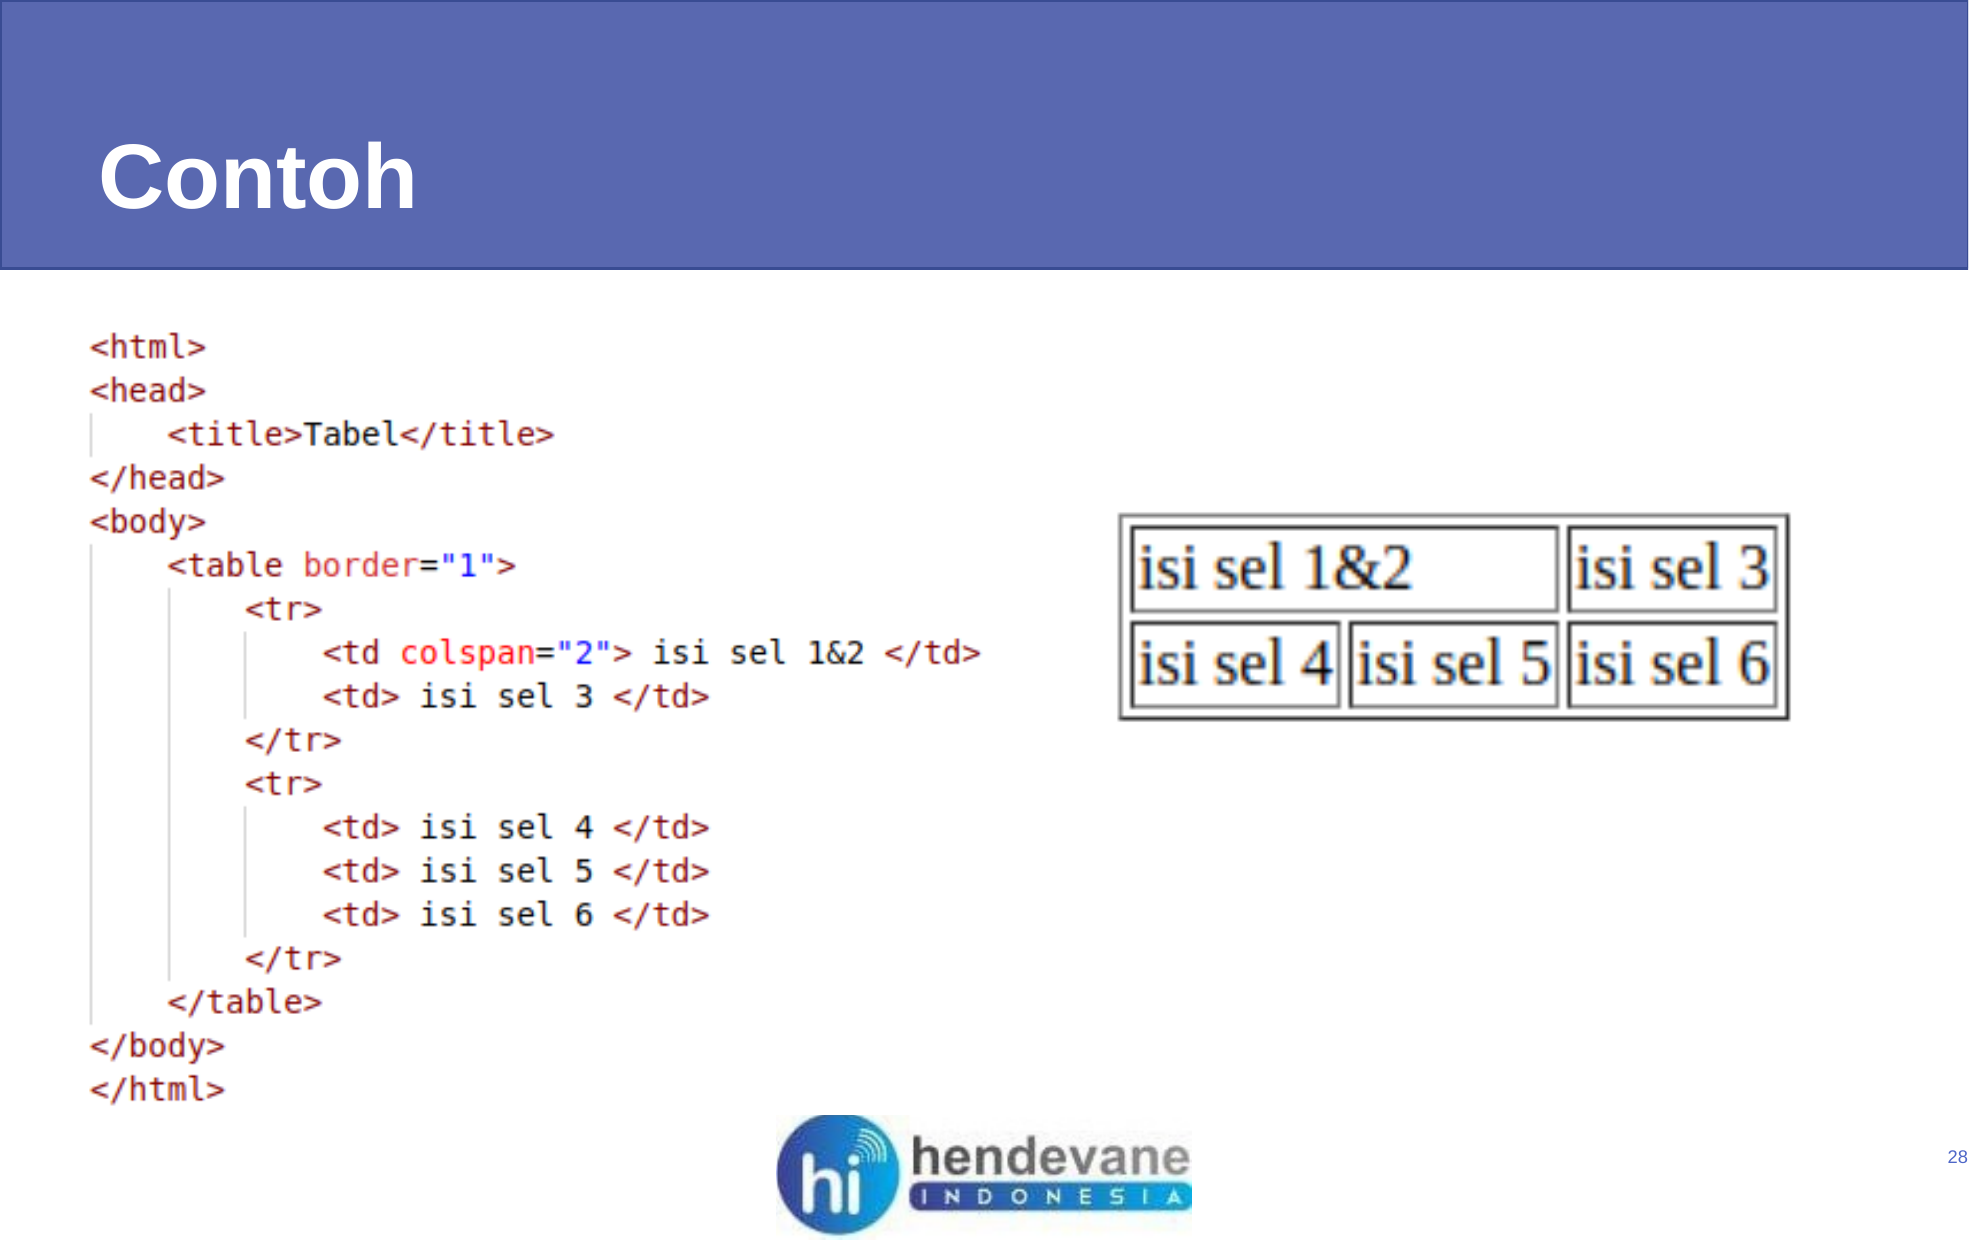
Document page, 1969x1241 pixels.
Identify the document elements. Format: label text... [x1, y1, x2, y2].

picture [1108, 502, 1803, 734]
picture [79, 322, 1192, 1240]
text_box Contoh [98, 19, 1870, 227]
slide_number 28 [1850, 1145, 1969, 1241]
